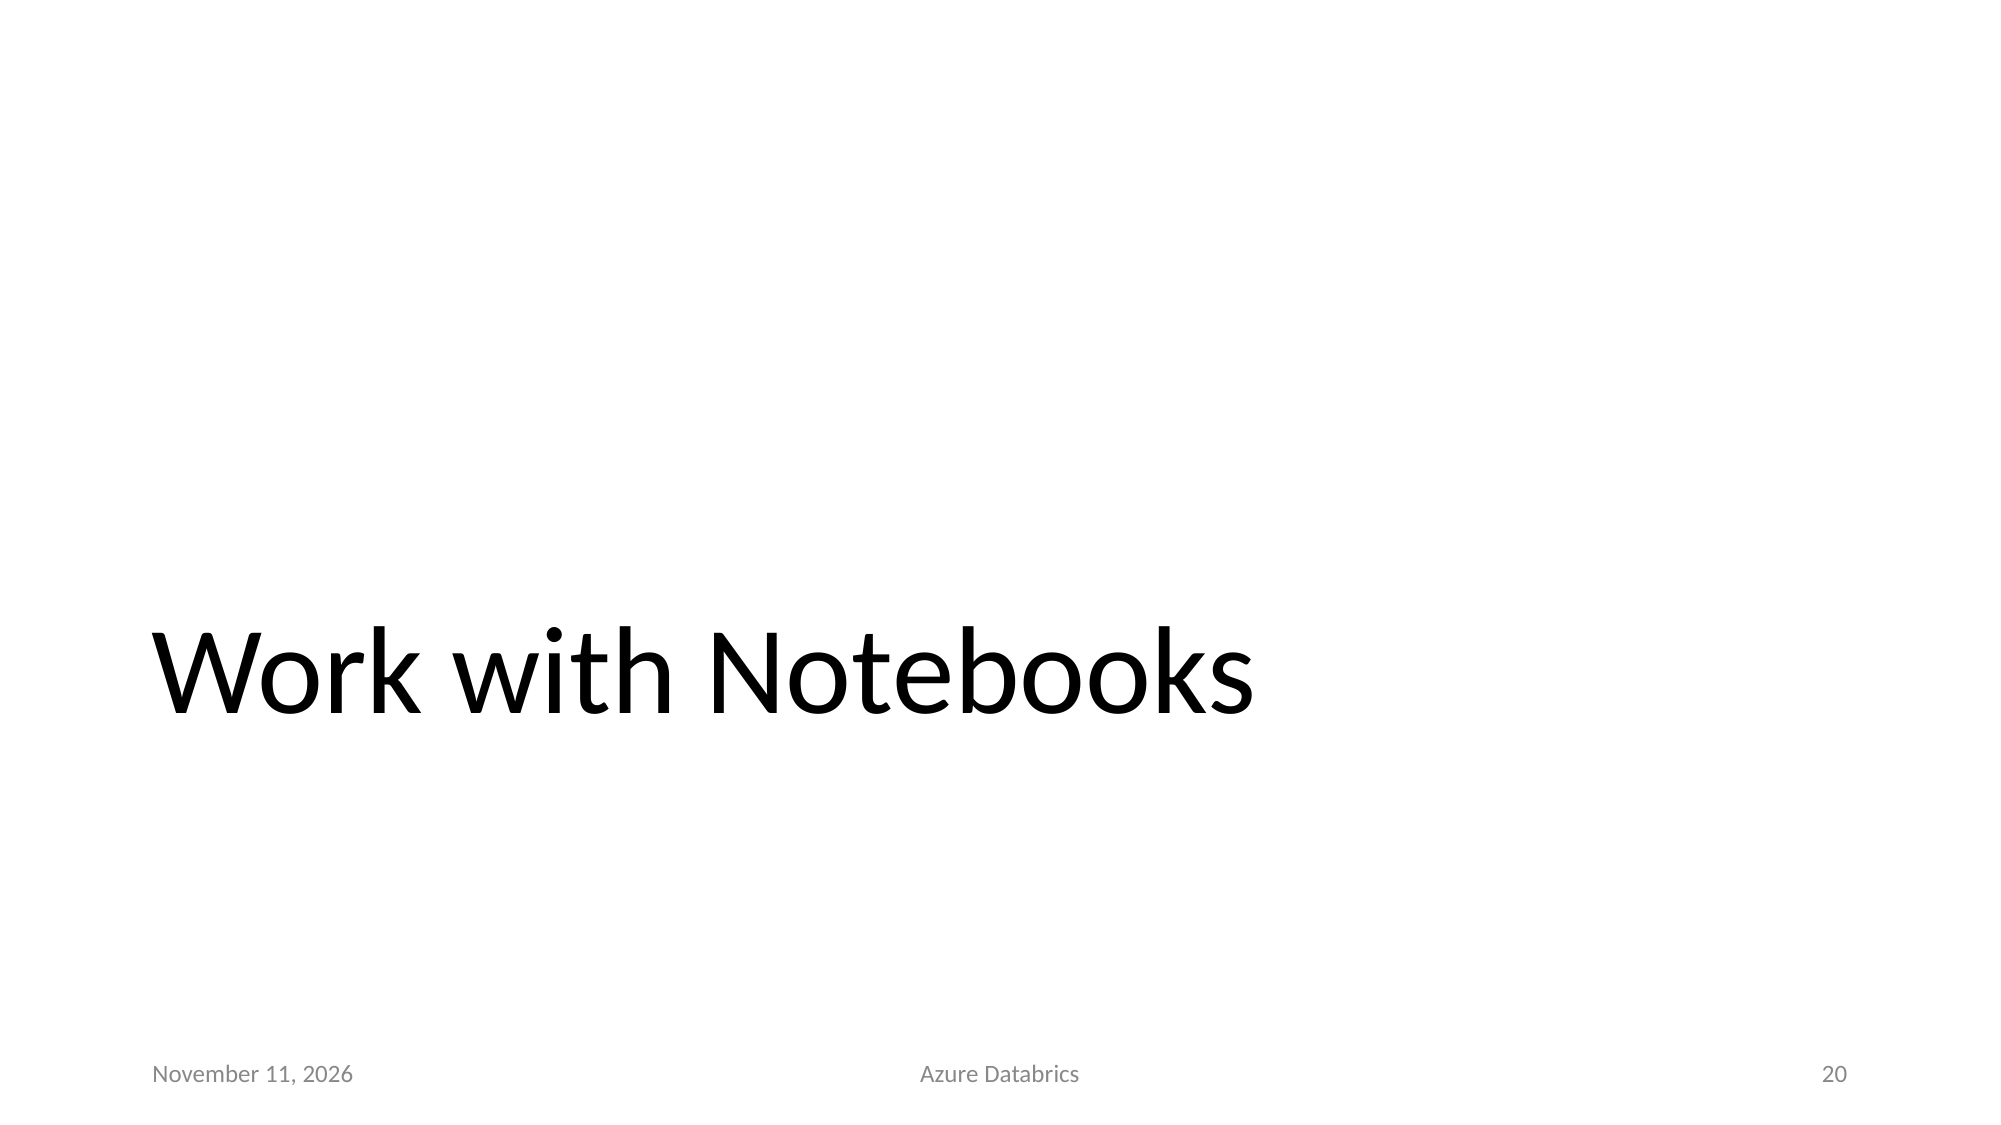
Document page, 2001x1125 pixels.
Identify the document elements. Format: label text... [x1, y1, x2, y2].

slide_number 20 [1412, 1042, 1863, 1103]
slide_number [137, 1042, 588, 1103]
title Work with Notebooks [136, 280, 1862, 749]
footer Azure Databrics [662, 1042, 1338, 1103]
